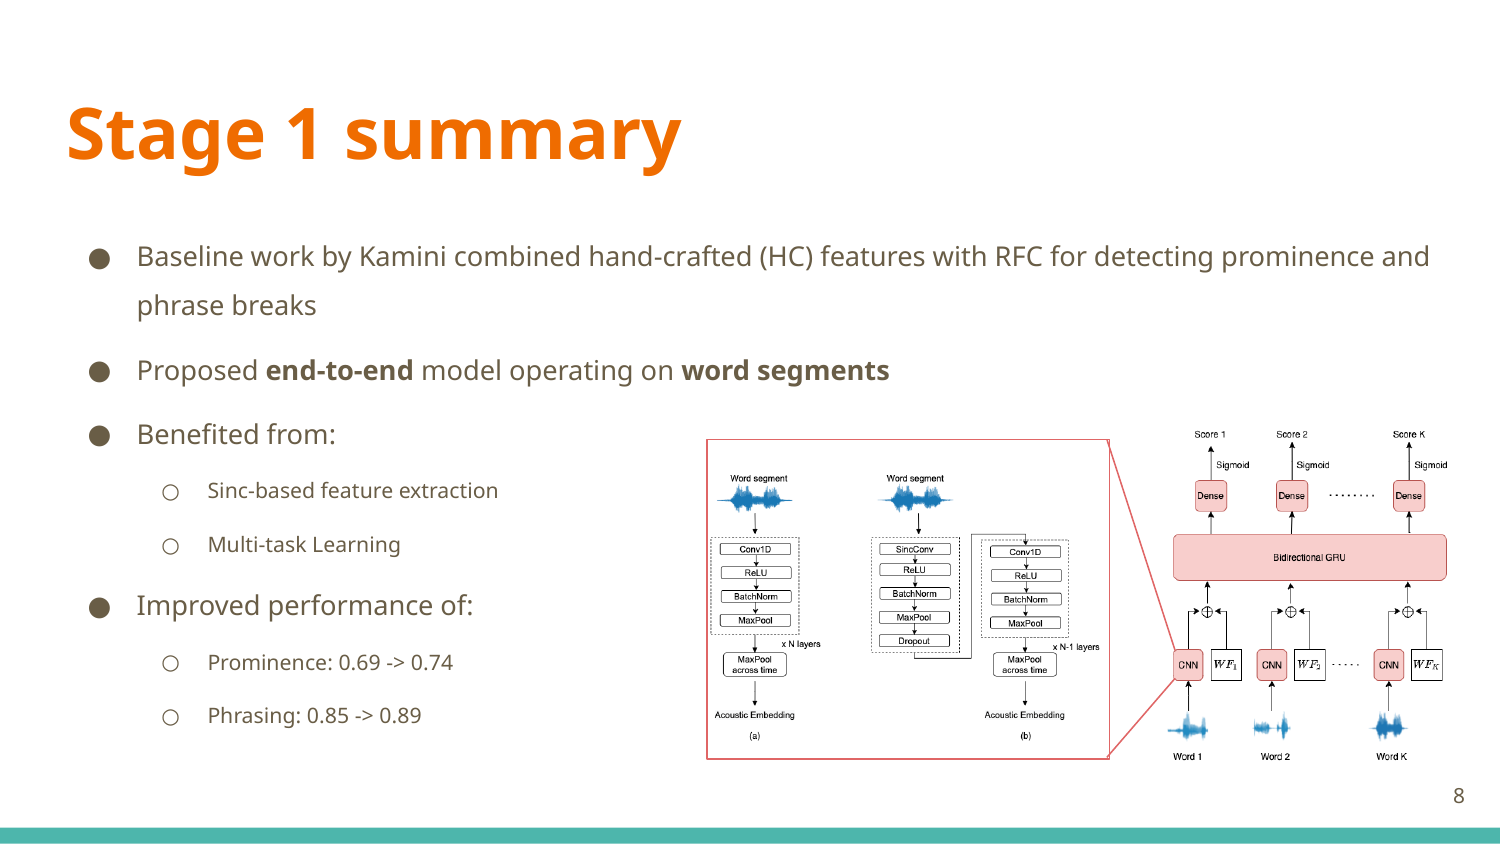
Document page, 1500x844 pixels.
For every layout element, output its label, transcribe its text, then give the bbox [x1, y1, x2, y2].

text_box [706, 750, 1101, 759]
picture [1164, 421, 1450, 766]
picture [709, 467, 1107, 742]
slide_number ‹#› [1389, 764, 1480, 830]
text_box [1106, 439, 1176, 651]
title Stage 1 summary [51, 72, 1449, 189]
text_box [1106, 678, 1176, 758]
list Baseline work by Kamini combined hand-crafted (HC) features with RFC for detecting prominence and phrase breaks​ Proposed end-to-end model operating on word segments Benefited from: Sinc-based feature extraction Multi-task Learning Improved performance of: Prominence: 0.69 -> 0.74 Phrasing: 0.85 -> 0.89 [51, 207, 1449, 750]
